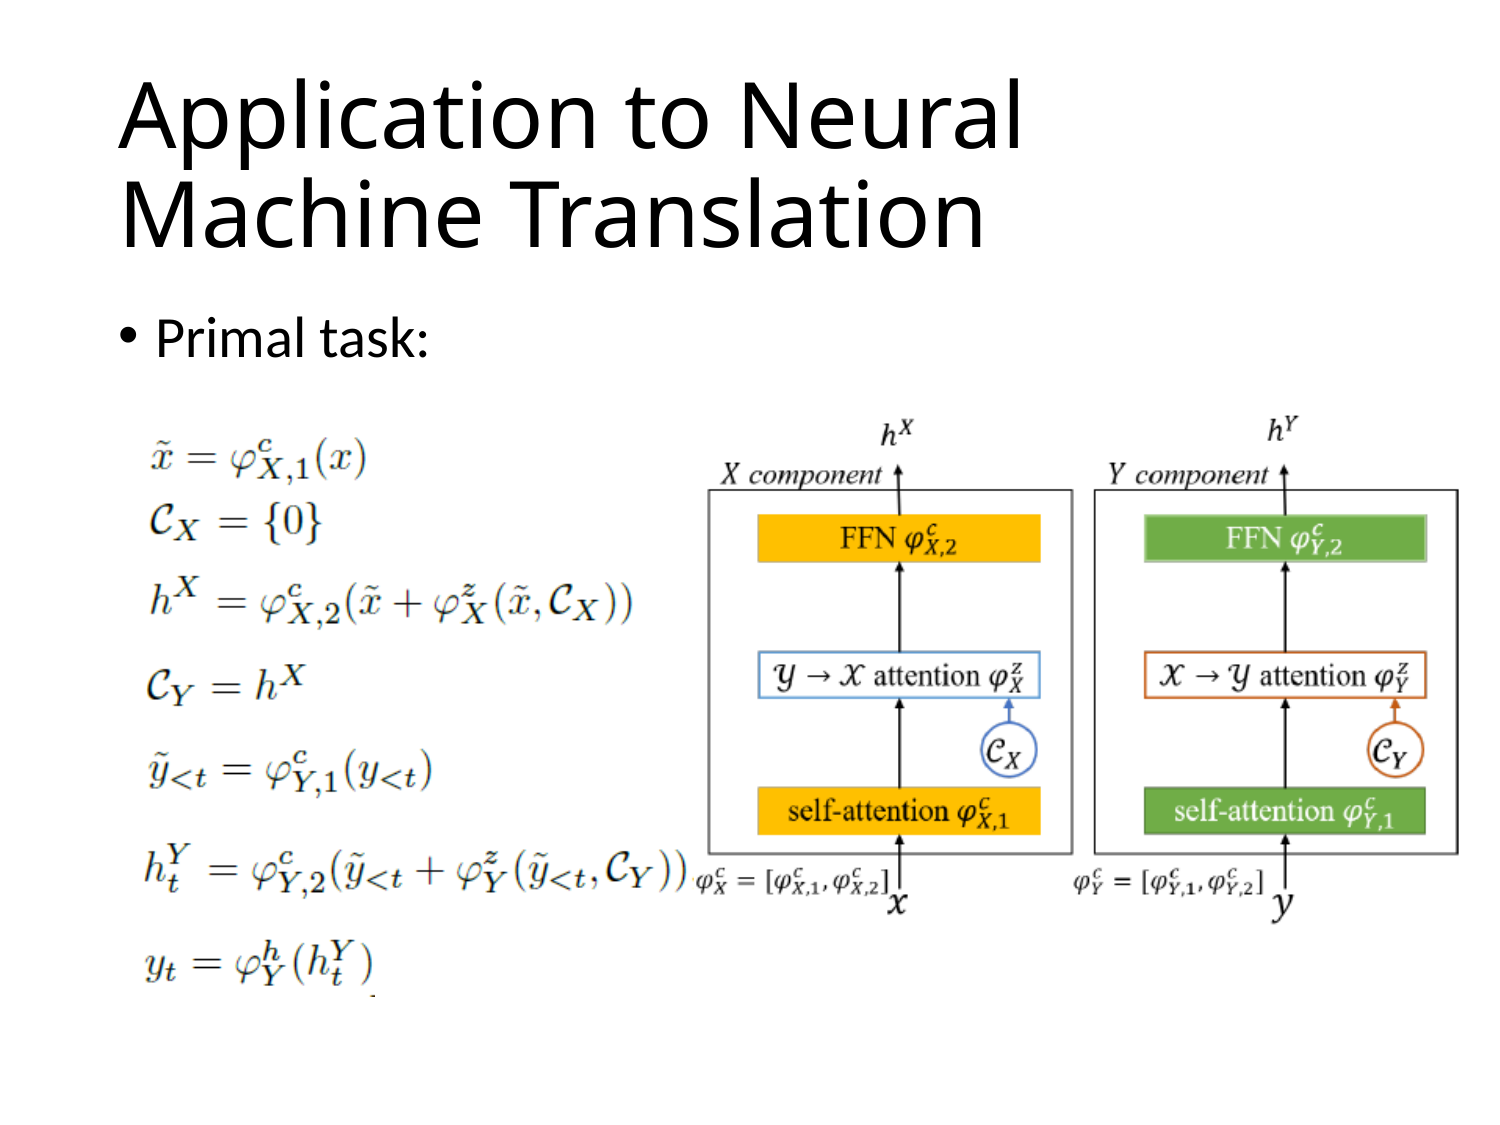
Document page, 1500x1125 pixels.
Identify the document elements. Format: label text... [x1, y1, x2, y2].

picture [144, 738, 436, 808]
picture [143, 937, 375, 997]
picture [144, 405, 1484, 938]
picture [144, 433, 369, 555]
title Application to Neural Machine Translation [103, 59, 1397, 278]
picture [147, 570, 637, 638]
picture [146, 655, 310, 719]
